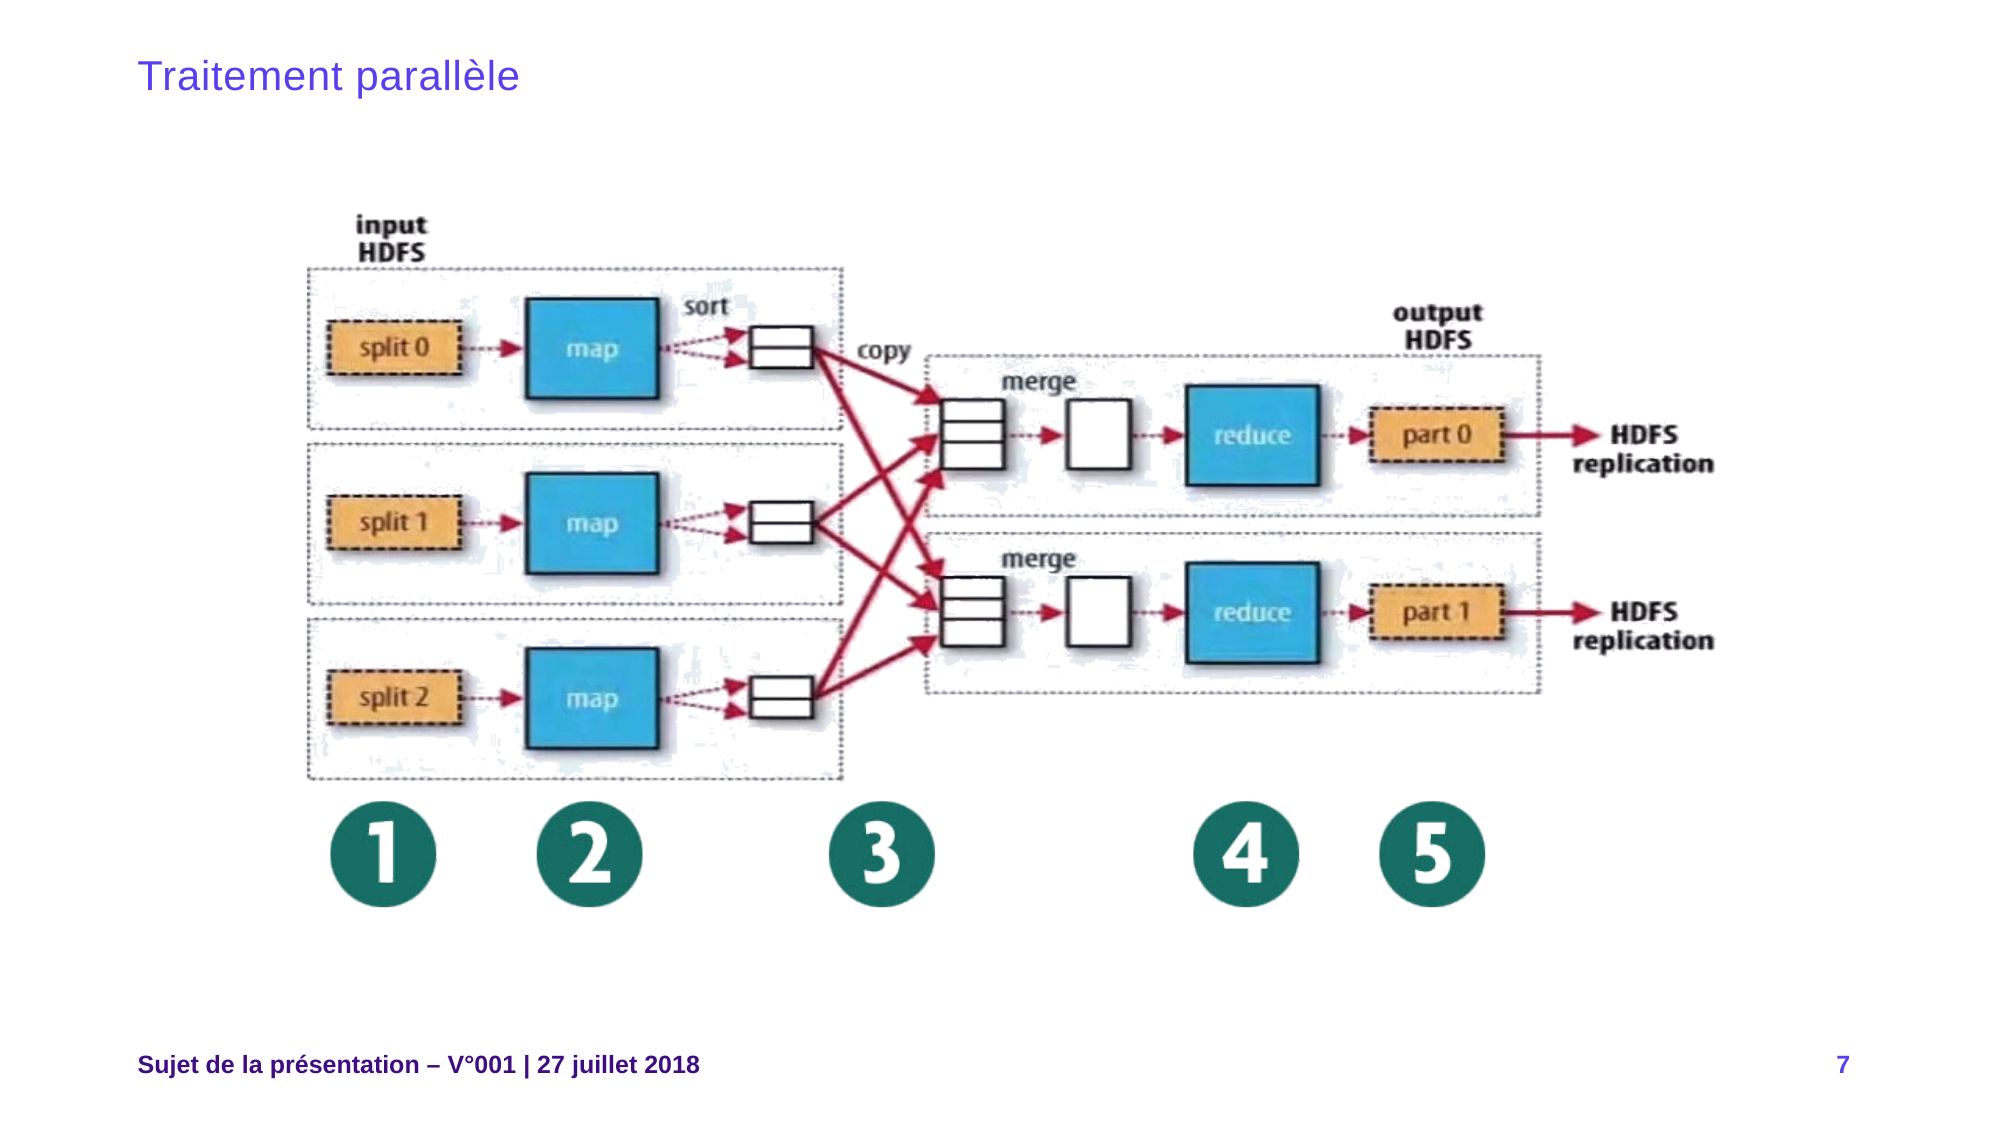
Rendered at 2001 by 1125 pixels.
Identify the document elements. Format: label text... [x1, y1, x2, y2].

picture [289, 204, 1728, 921]
slide_number 7 [1742, 1048, 1851, 1079]
footer Sujet de la présentation – V°001 | 27 juillet 2018 [137, 1048, 1467, 1079]
title Traitement parallèle [137, 54, 1851, 100]
